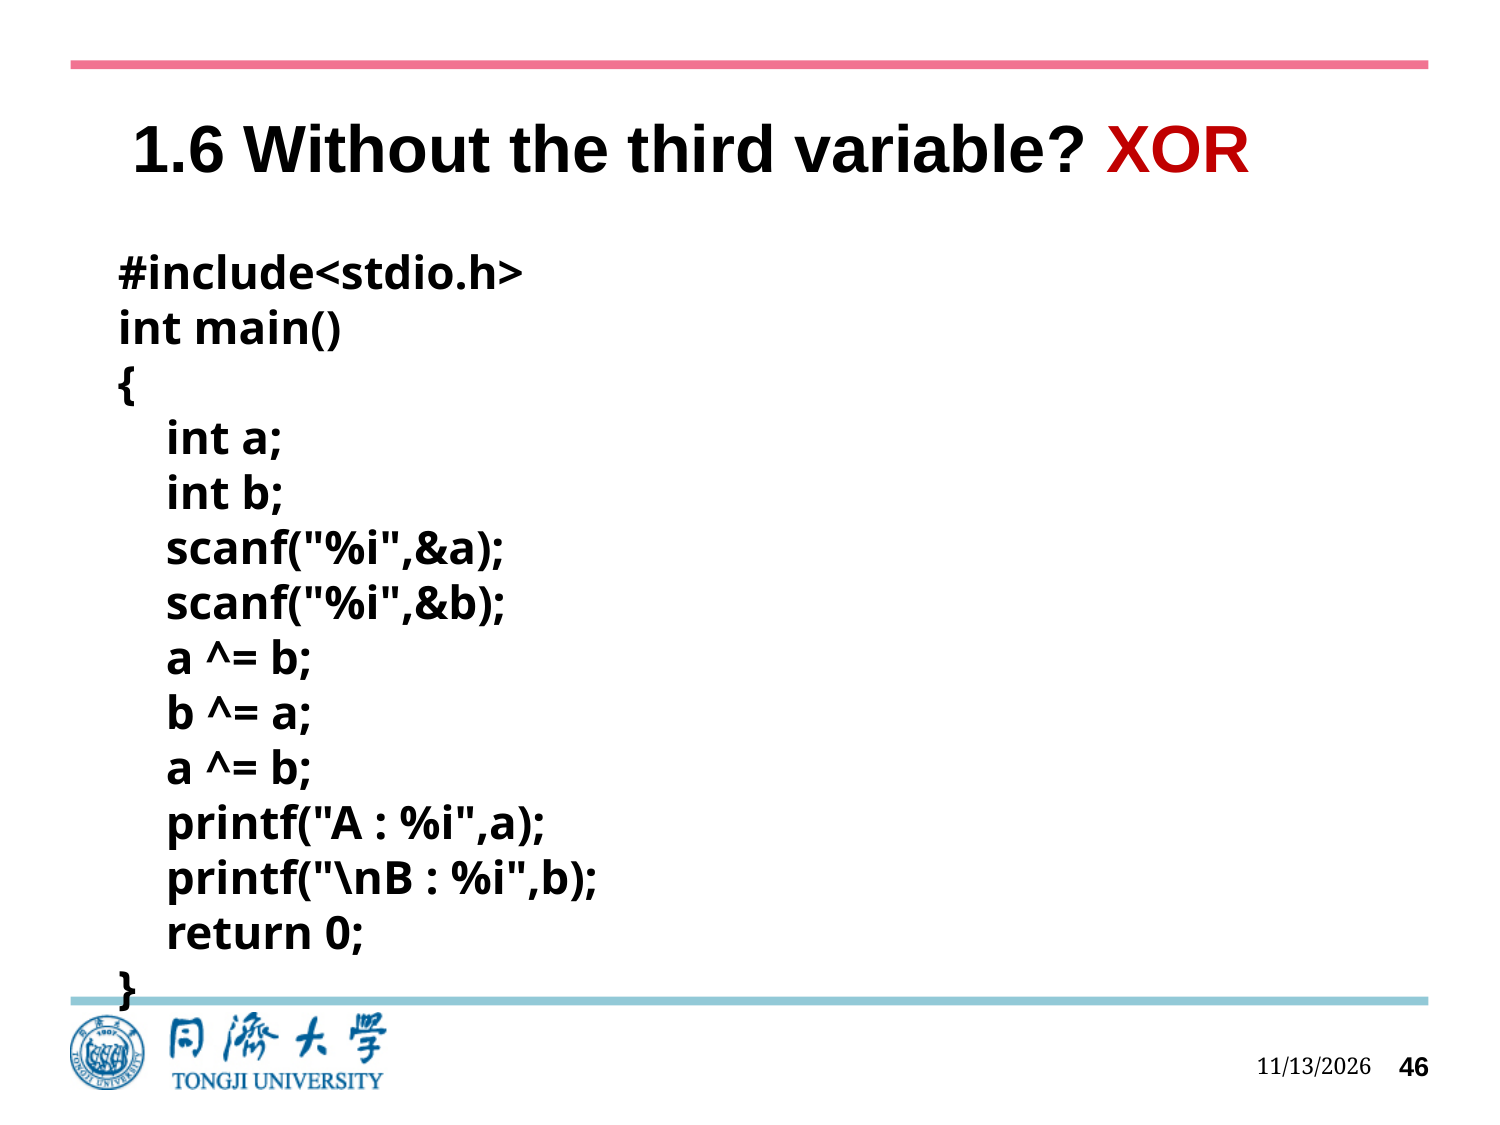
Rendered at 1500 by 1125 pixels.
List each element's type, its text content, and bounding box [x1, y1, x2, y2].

picture [70, 1012, 388, 1090]
text_box #include<stdio.h> int main() { int a; int b; scanf("%i",&a); scanf("%i",&b); a ^= b; b ^= a; a ^= b; printf("A : %i",a); printf("\nB : %i",b); return 0; } [103, 236, 1500, 1021]
slide_number 46 [1370, 1046, 1430, 1088]
title 1.6 Without the third variable? XOR [117, 107, 1430, 236]
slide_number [1228, 1046, 1370, 1088]
